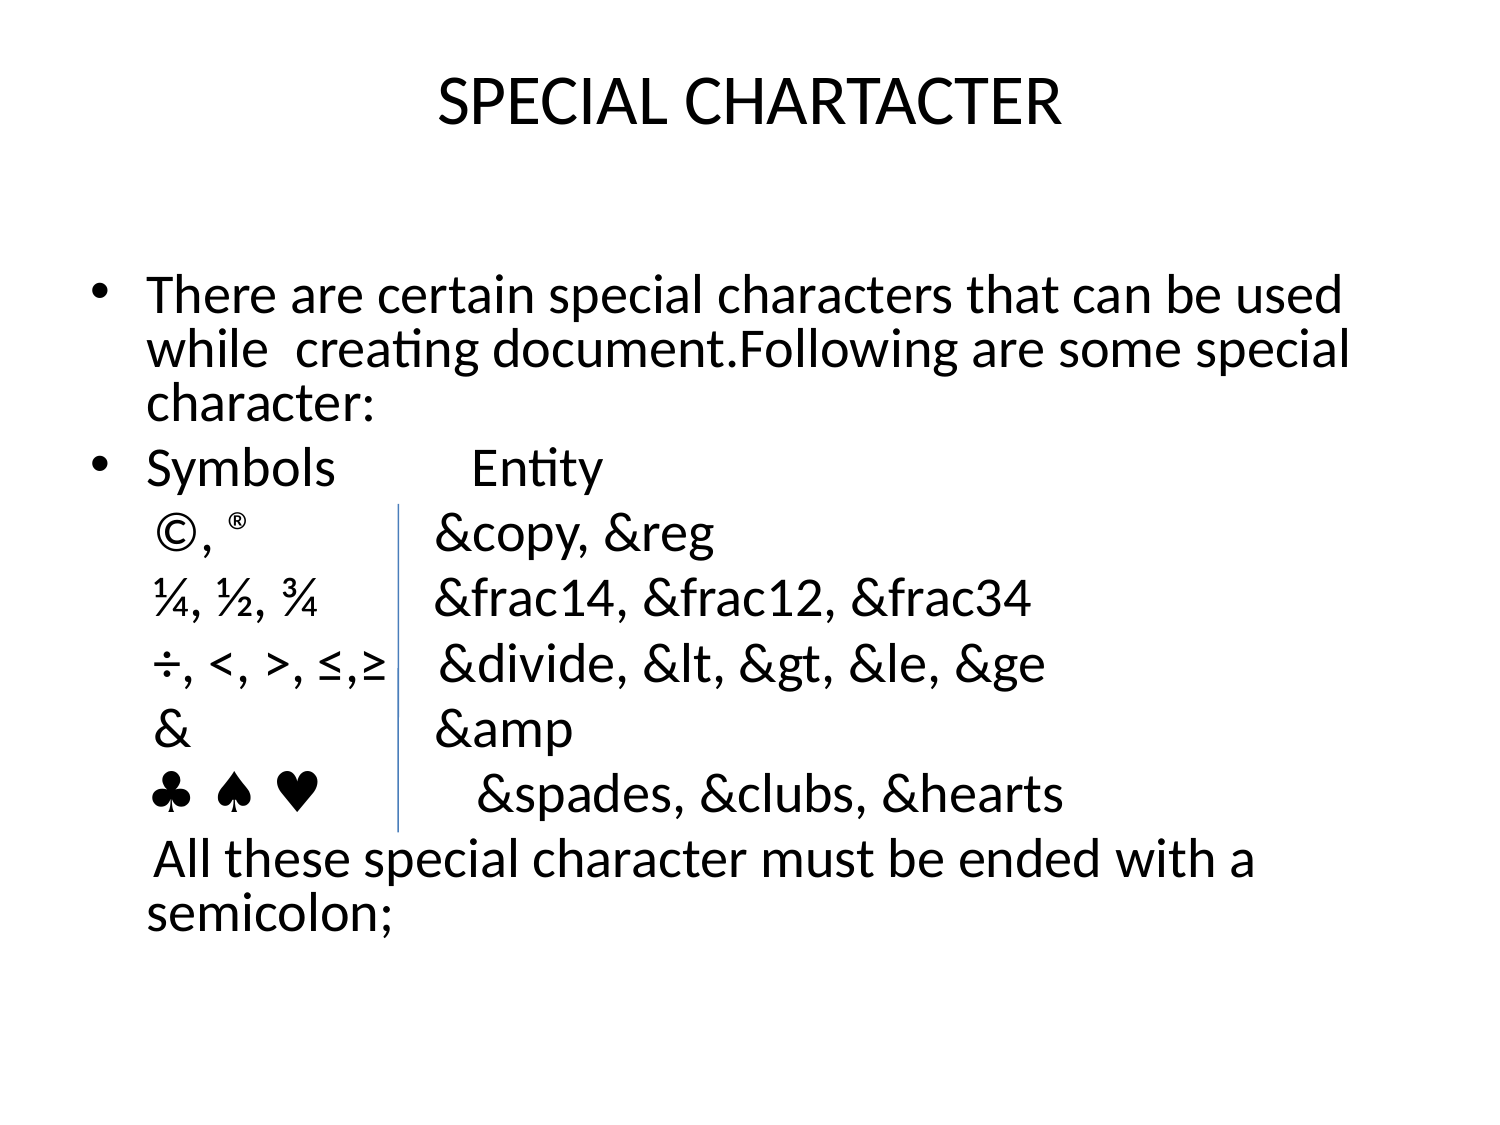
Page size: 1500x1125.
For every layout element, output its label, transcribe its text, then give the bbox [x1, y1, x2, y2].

list There are certain special characters that can be used while creating document.Following are some special character: Symbols Entity ©, ® &copy, &reg ¼, ½, ¾ &frac14, &frac12, &frac34 ÷, <, >, ≤,≥ &divide, &lt, &gt, &le, &ge & &amp ♣ ♠ ♥ &spades, &clubs, &hearts All these special character must be ended with a semicolon; [75, 262, 1425, 1005]
title SPECIAL CHARTACTER [75, 45, 1425, 233]
